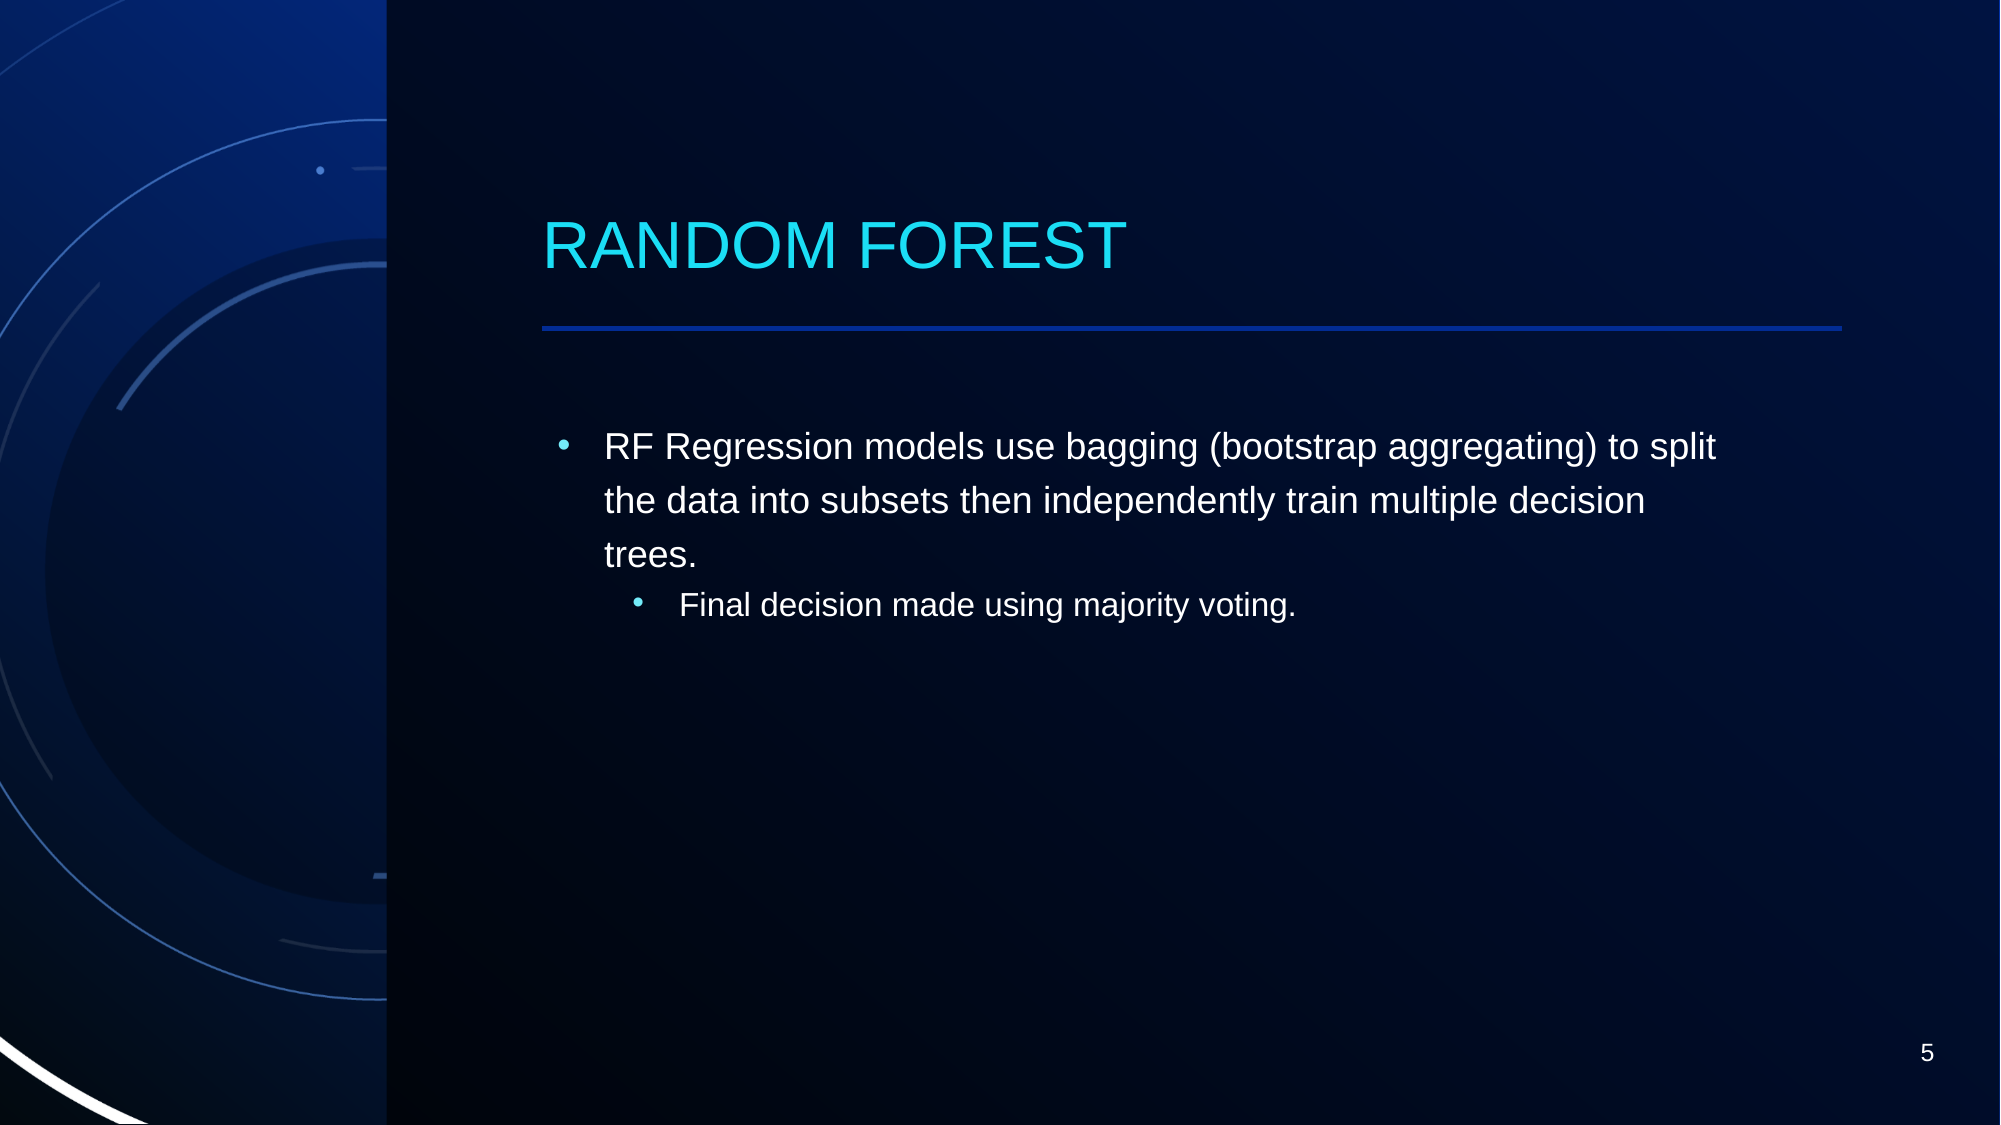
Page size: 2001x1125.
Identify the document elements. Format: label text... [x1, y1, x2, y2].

list RF Regression models use bagging (bootstrap aggregating) to split the data into subsets then independently train multiple decision trees. Final decision made using majority voting. [542, 405, 1760, 1009]
slide_number 5 [1499, 1021, 1950, 1082]
picture [0, 0, 387, 1124]
title RANDOM FOREST [542, 18, 1760, 291]
